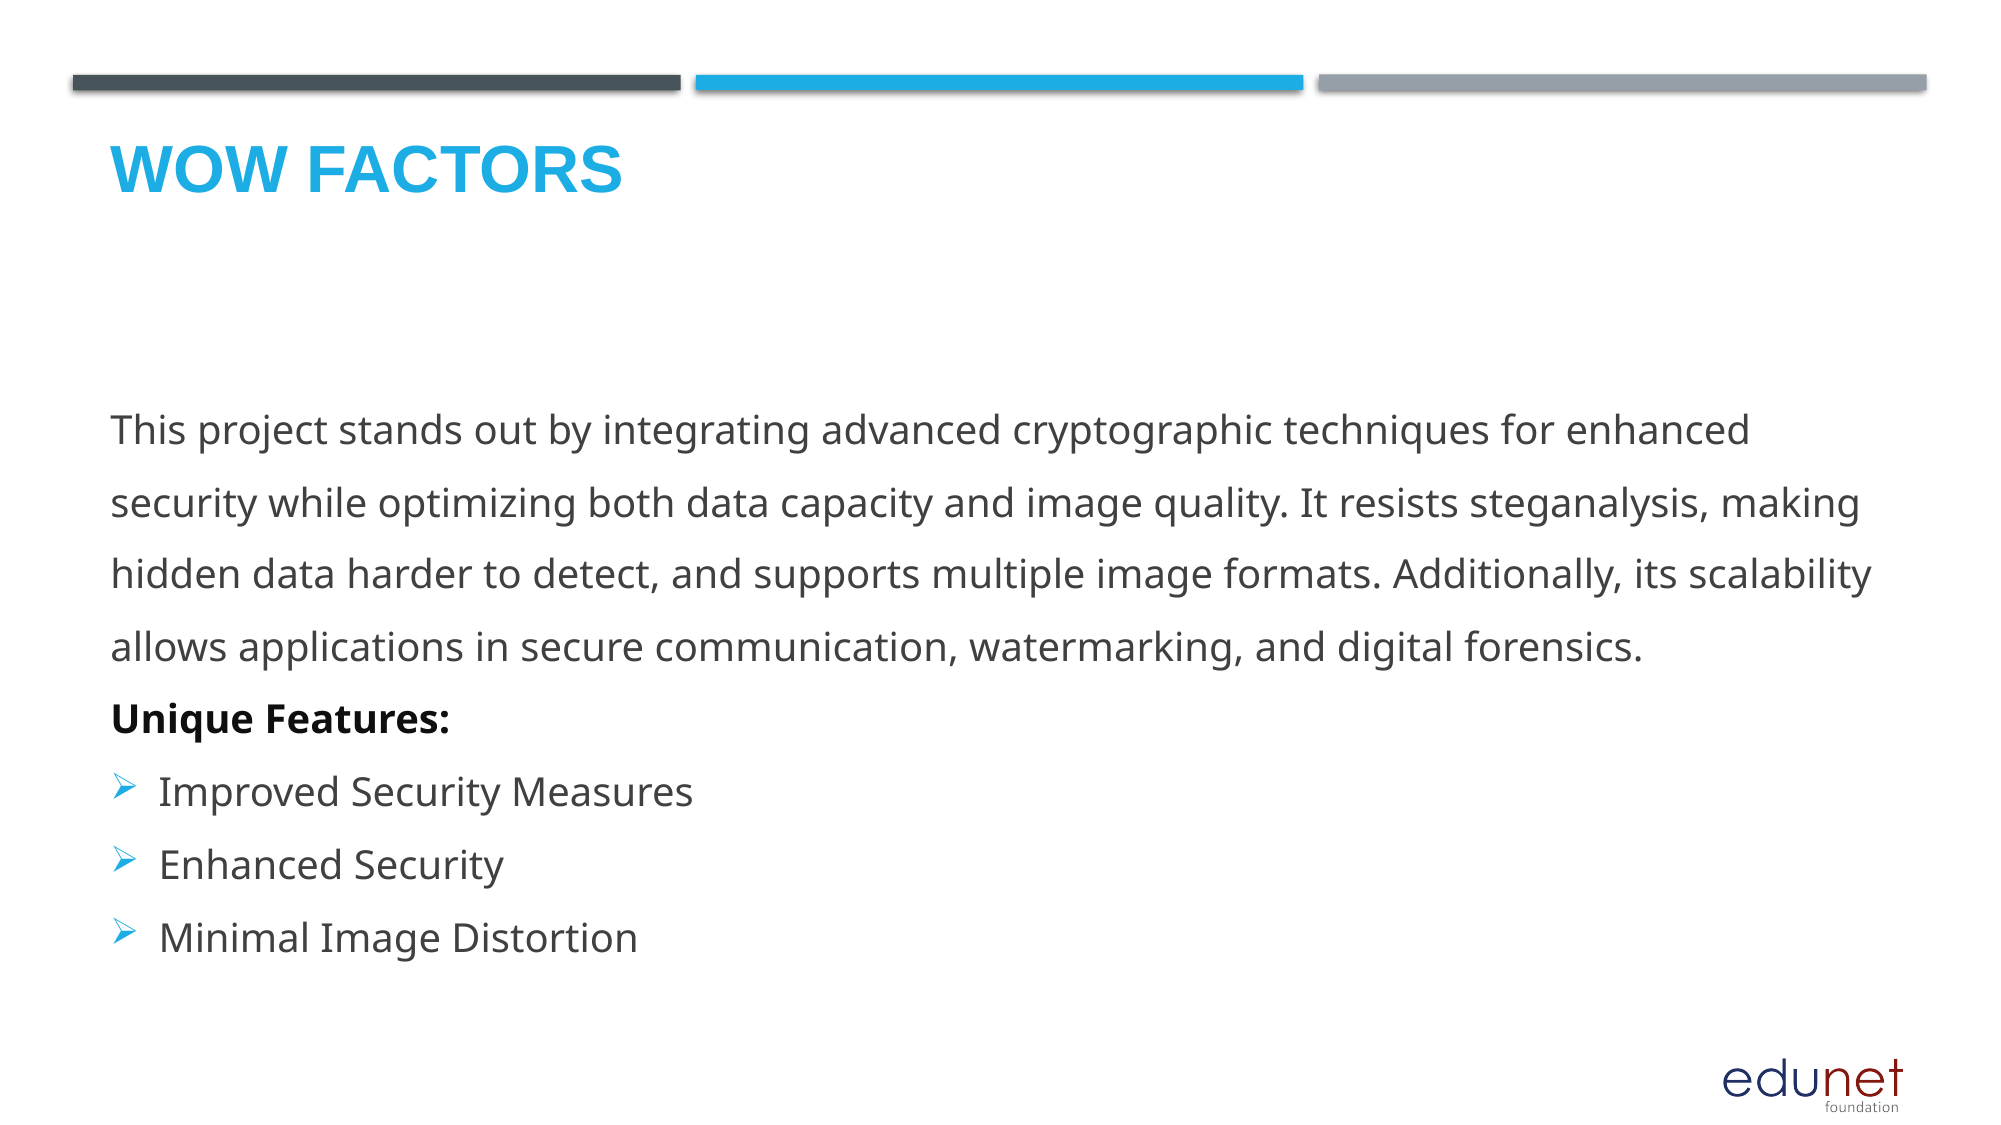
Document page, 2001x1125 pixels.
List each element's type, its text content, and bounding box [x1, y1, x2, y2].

picture [1719, 1056, 1905, 1116]
title Wow factors [95, 126, 1905, 213]
list This project stands out by integrating advanced cryptographic techniques for enhanced security while optimizing both data capacity and image quality. It resists steganalysis, making hidden data harder to detect, and supports multiple image formats. Additionally, its scalability allows applications in secure communication, watermarking, and digital forensics. Unique Features: Improved Security Measures Enhanced Security Minimal Image Distortion [95, 213, 1905, 981]
